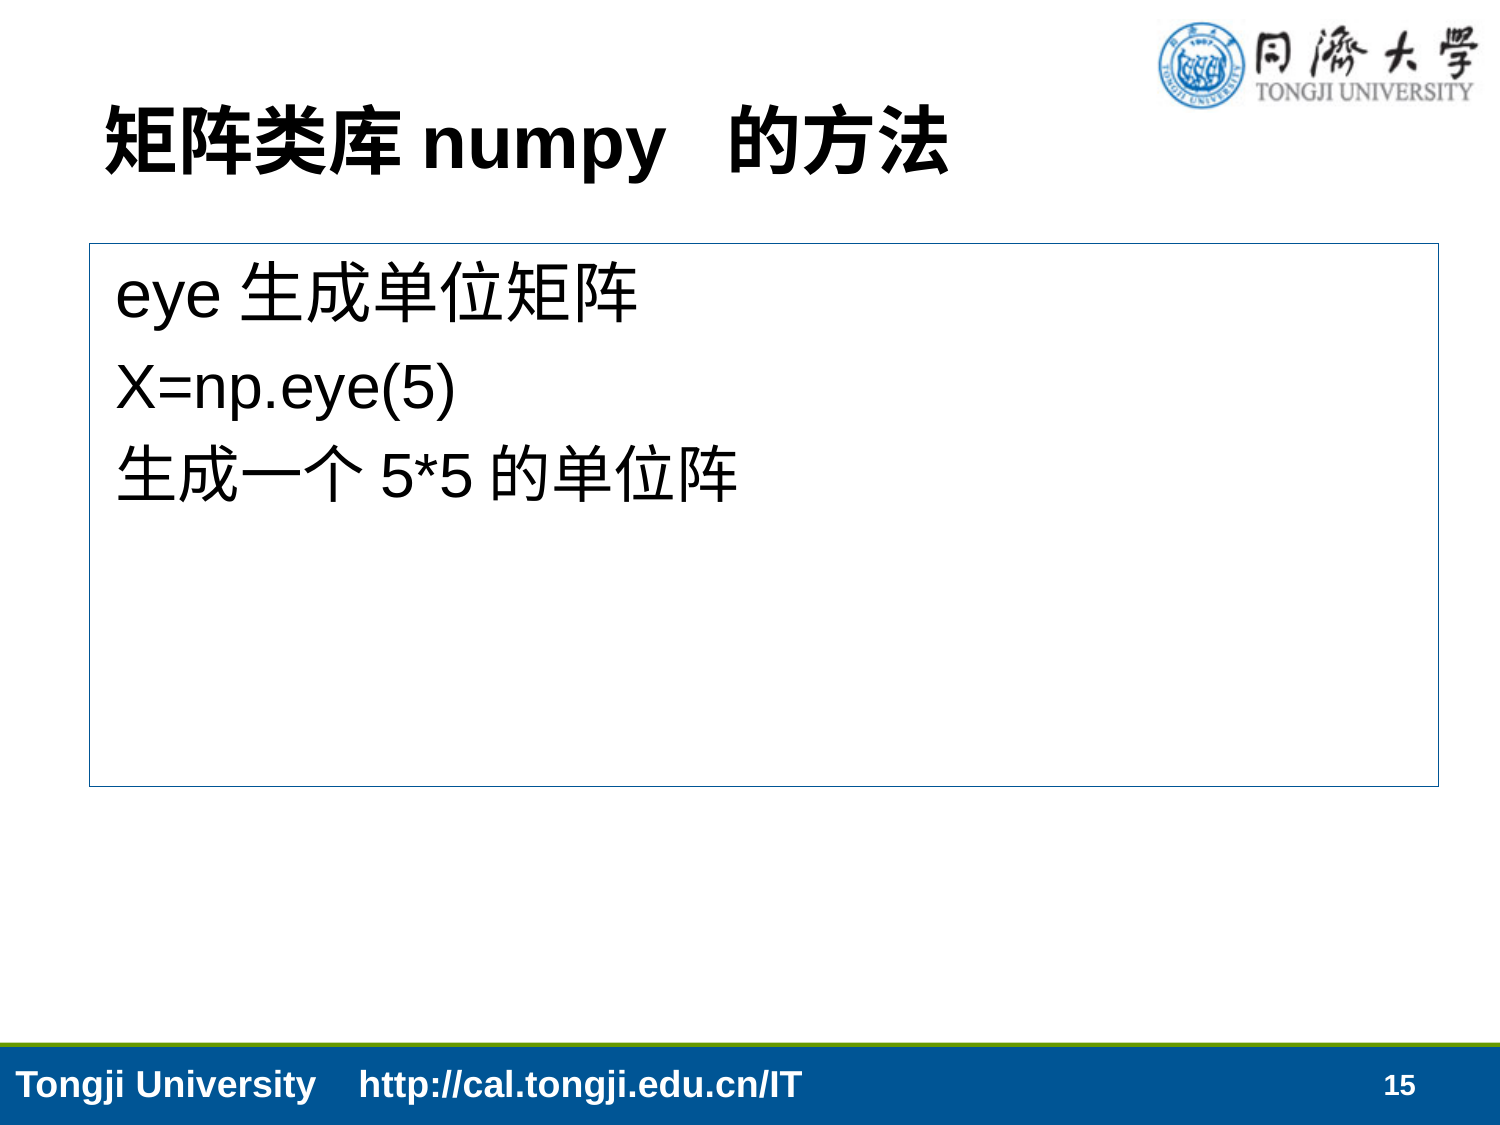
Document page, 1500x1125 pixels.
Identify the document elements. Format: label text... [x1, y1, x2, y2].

text_box eye生成单位矩阵 X=np.eye(5) 生成一个5*5的单位阵 [89, 243, 1439, 787]
title 矩阵类库numpy 的方法 [88, 42, 1395, 193]
picture [1145, 19, 1495, 113]
